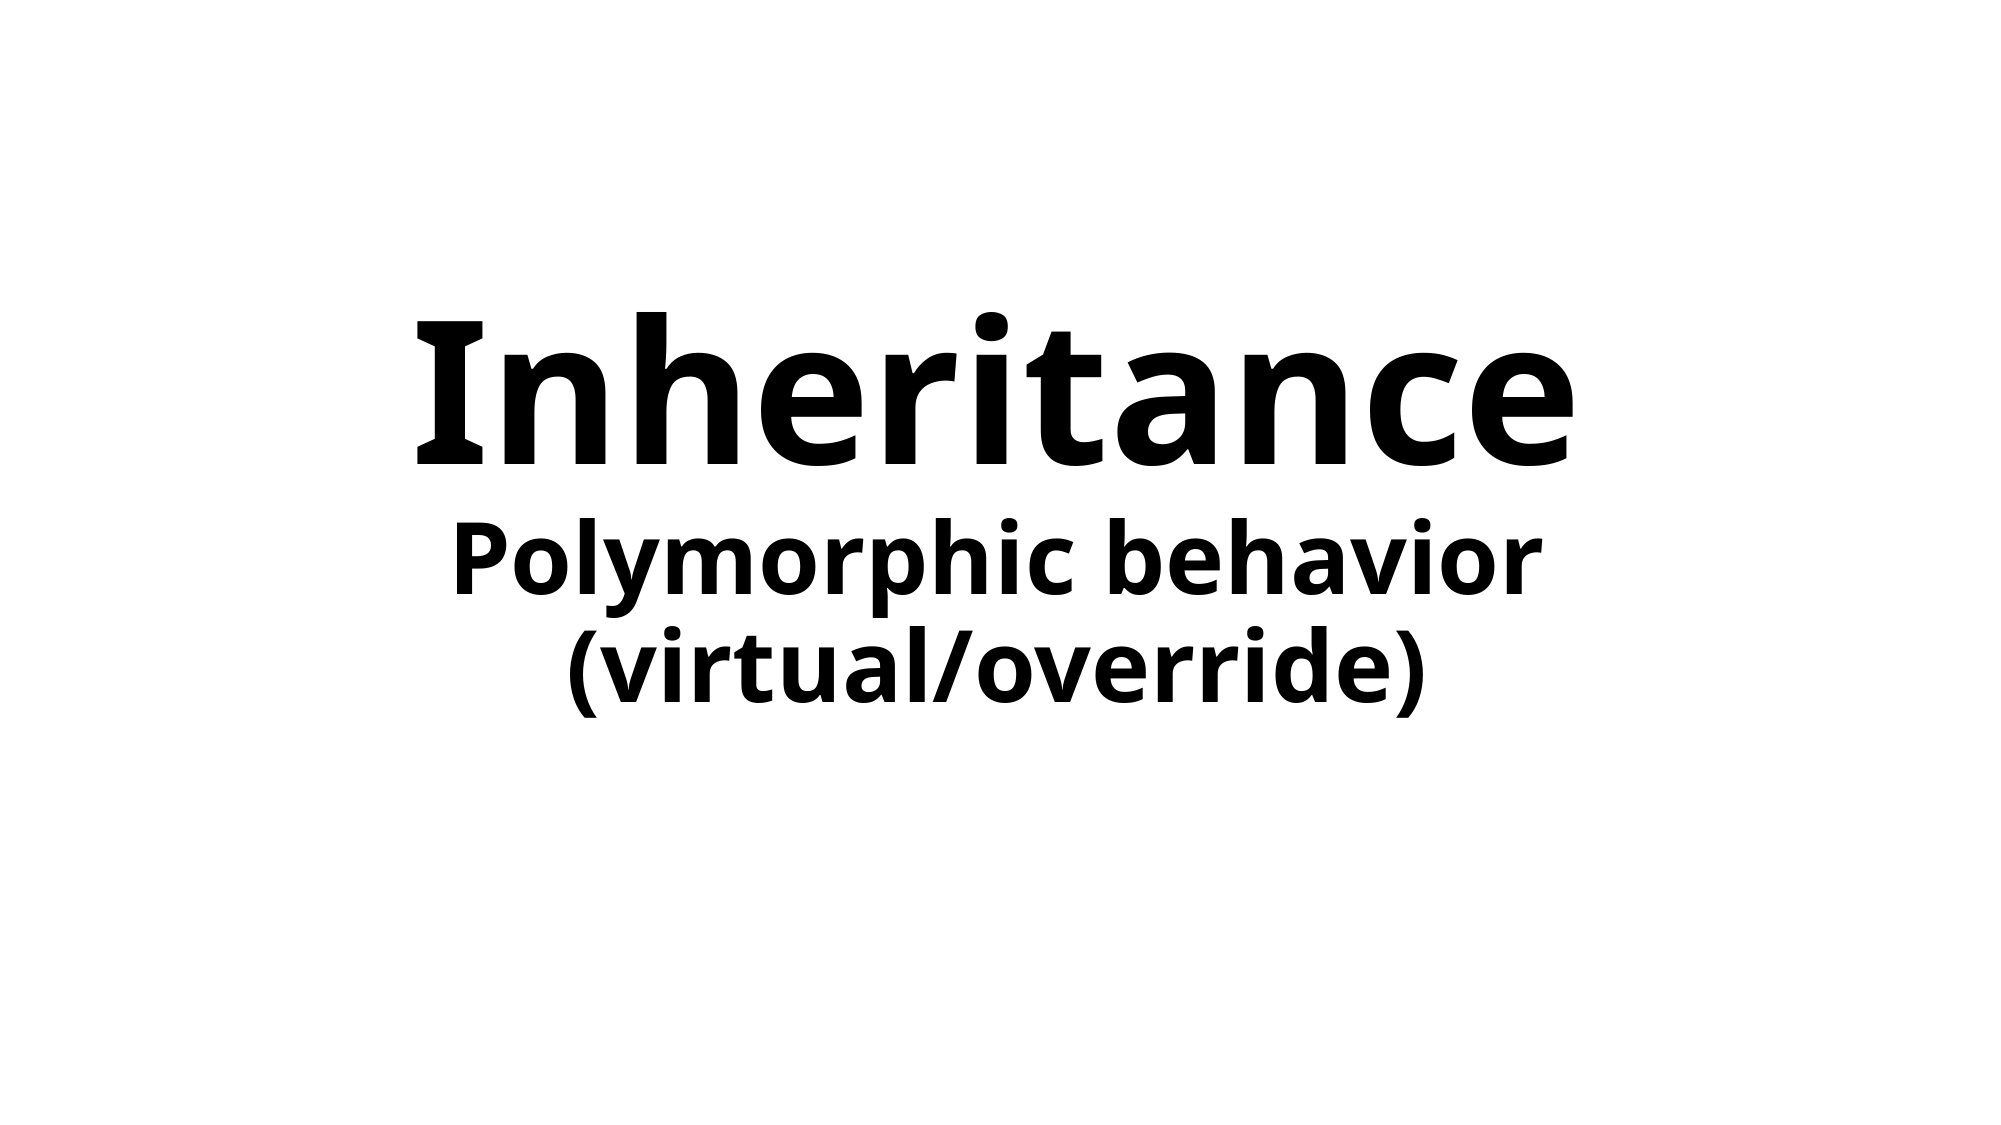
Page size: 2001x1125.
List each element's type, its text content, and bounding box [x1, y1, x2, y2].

title Inheritance Polymorphic behavior (virtual/override) [51, 284, 1944, 815]
